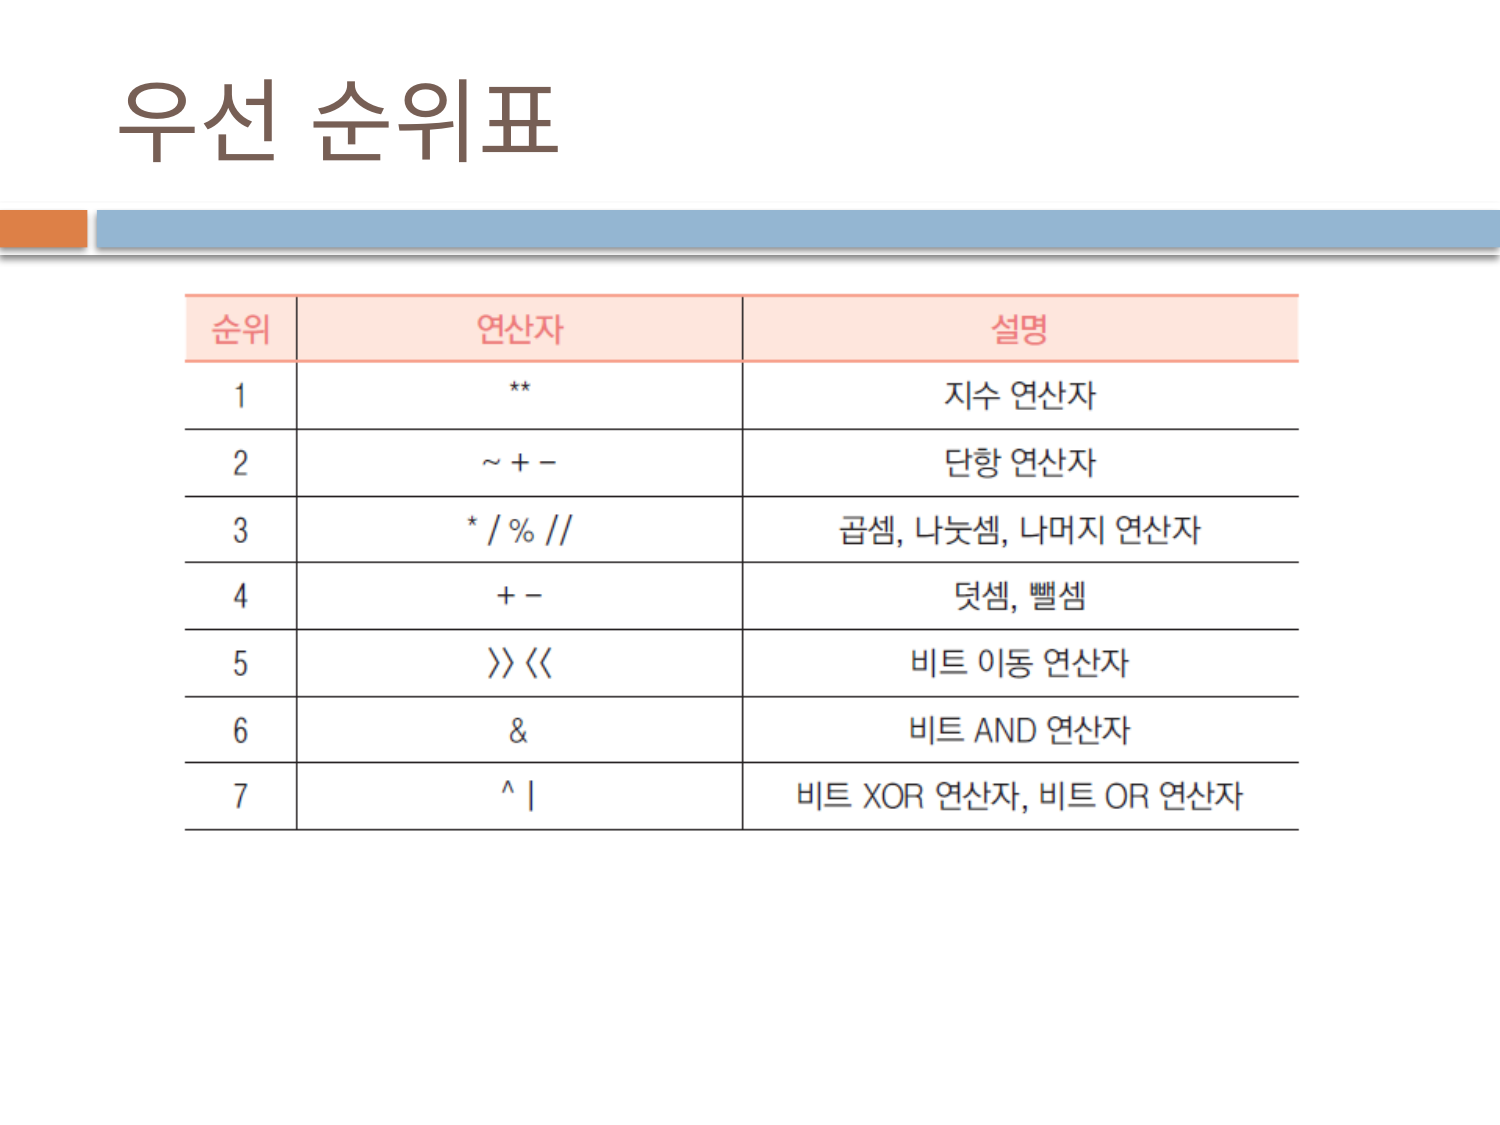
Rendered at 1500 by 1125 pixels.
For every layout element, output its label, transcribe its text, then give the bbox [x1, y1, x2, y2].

picture [168, 276, 1332, 848]
title 우선 순위표 [100, 37, 1438, 200]
